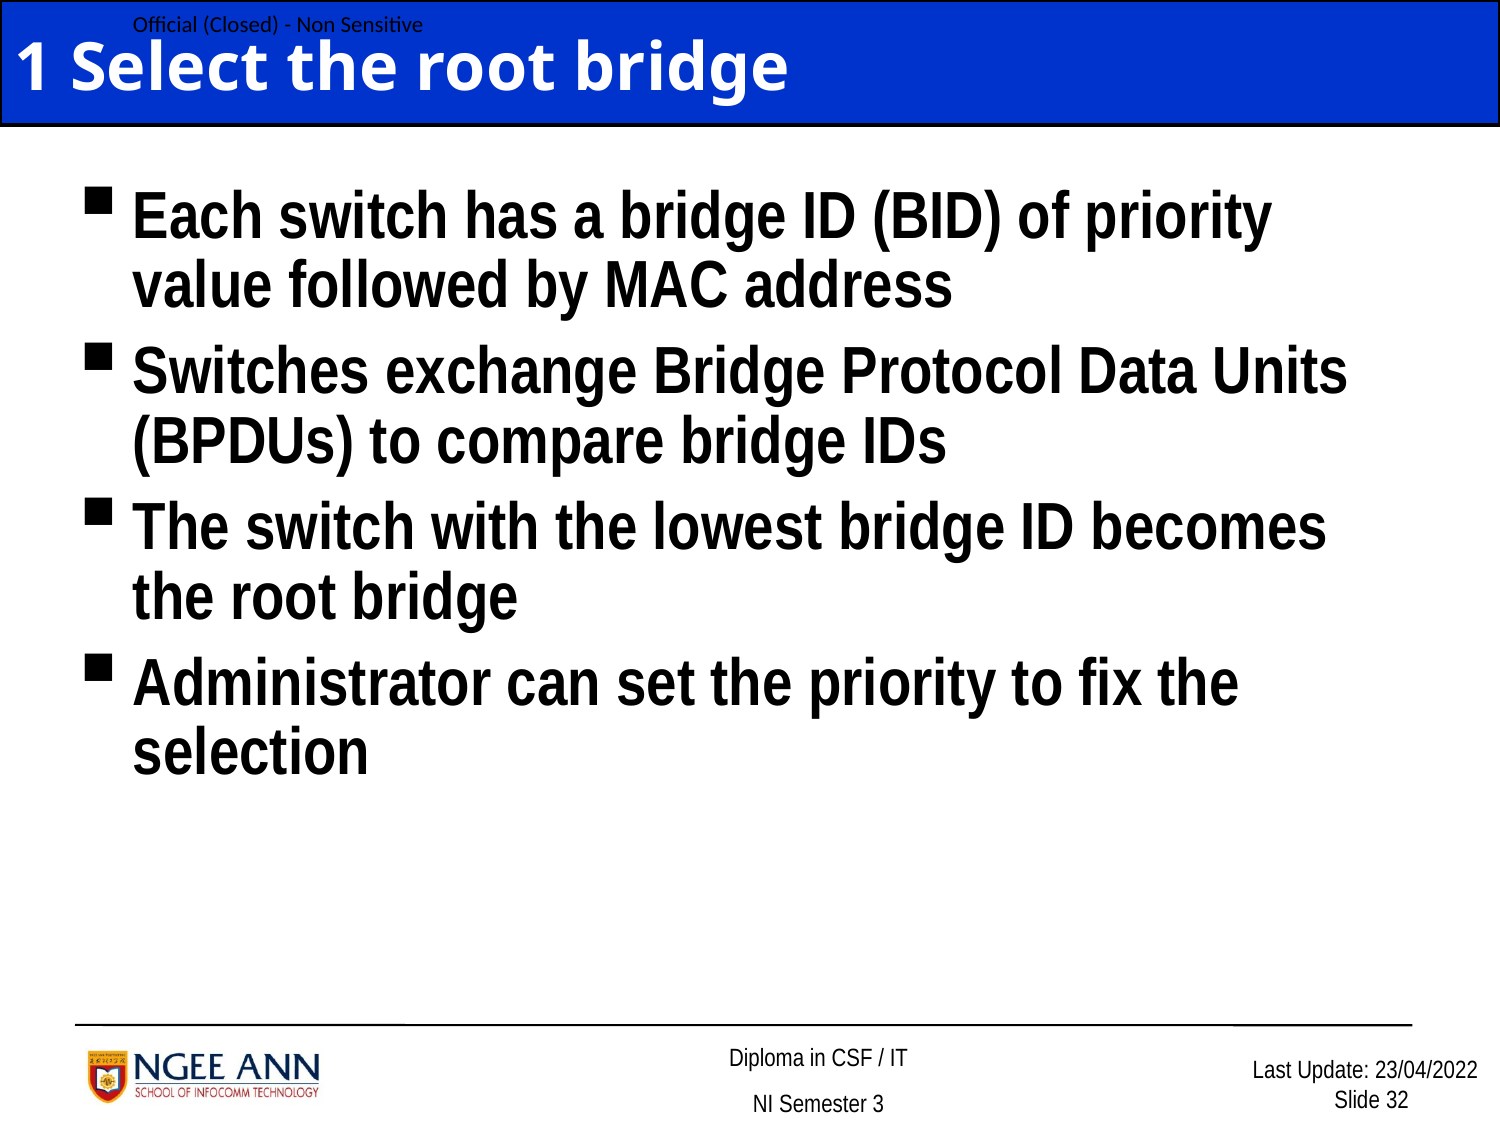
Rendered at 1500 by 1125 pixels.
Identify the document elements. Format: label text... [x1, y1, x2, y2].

picture [62, 1028, 344, 1125]
list Each switch has a bridge ID (BID) of priority value followed by MAC address Switches exchange Bridge Protocol Data Units (BPDUs) to compare bridge IDs The switch with the lowest bridge ID becomes the root bridge Administrator can set the priority to fix the selection [62, 174, 1400, 1025]
title 1 Select the root bridge [0, 0, 1500, 126]
